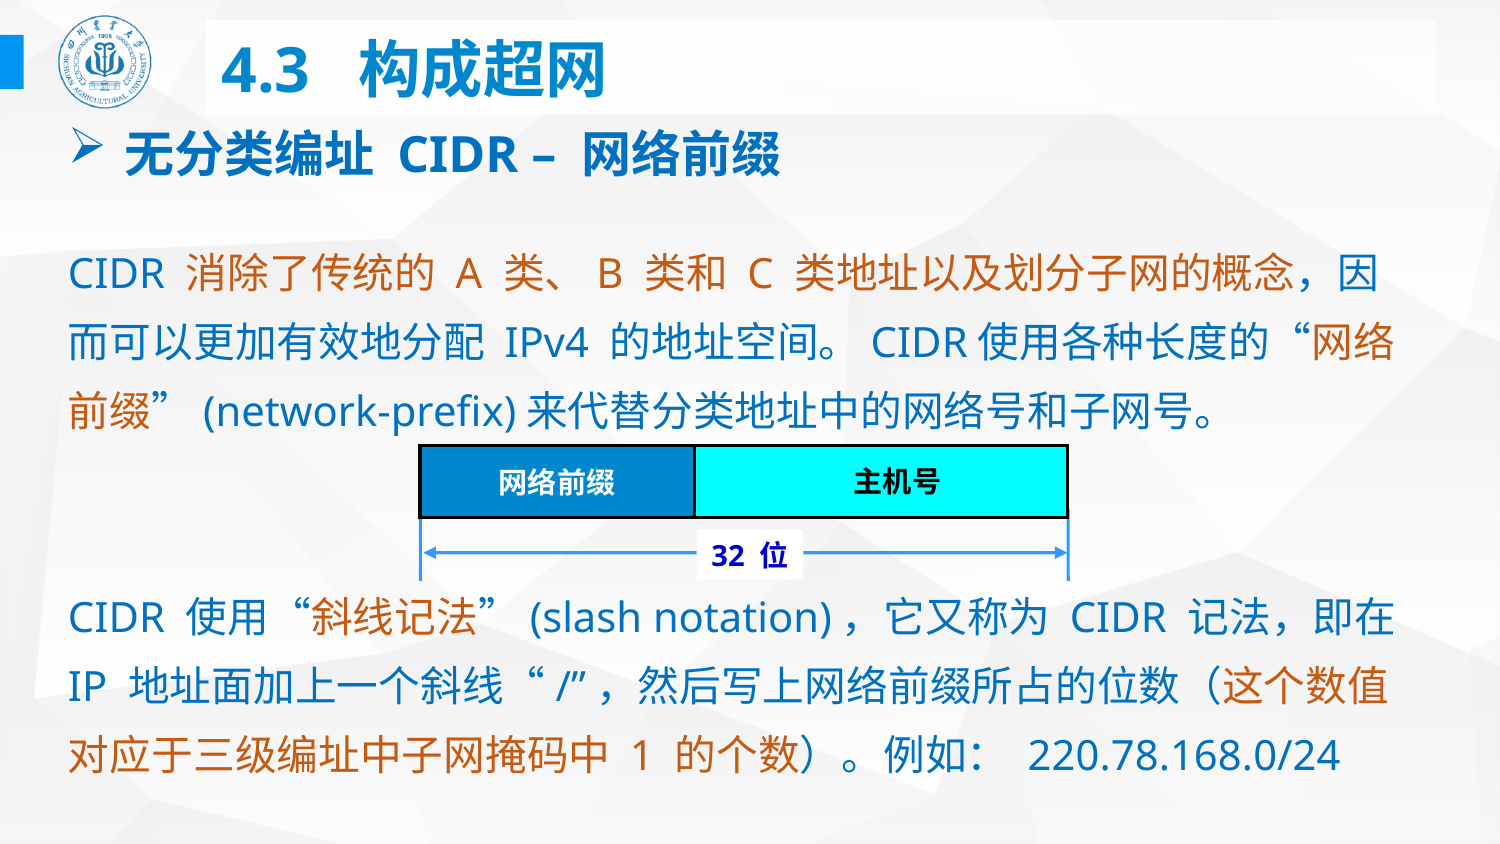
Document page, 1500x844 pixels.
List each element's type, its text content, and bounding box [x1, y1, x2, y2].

picture [0, 0, 1500, 844]
text_box 无分类编址 CIDR – 网络前缀 [53, 114, 1436, 190]
title 4.3 构成超网 [206, 20, 1436, 114]
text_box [419, 445, 1069, 582]
text_box CIDR 消除了传统的 A 类、B 类和 C 类地址以及划分子网的概念，因而可以更加有效地分配 IPv4 的地址空间。CIDR使用各种长度的“网络前缀”(network-prefix)来代替分类地址中的网络号和子网号。 CIDR 使用“斜线记法”(slash notation)，它又称为 CIDR 记法，即在 IP 地址面加上一个斜线“/”，然后写上网络前缀所占的位数（这个数值对应于三级编址中子网掩码中 1 的个数）。例如： 220.78.168.0/24 [53, 220, 1436, 786]
